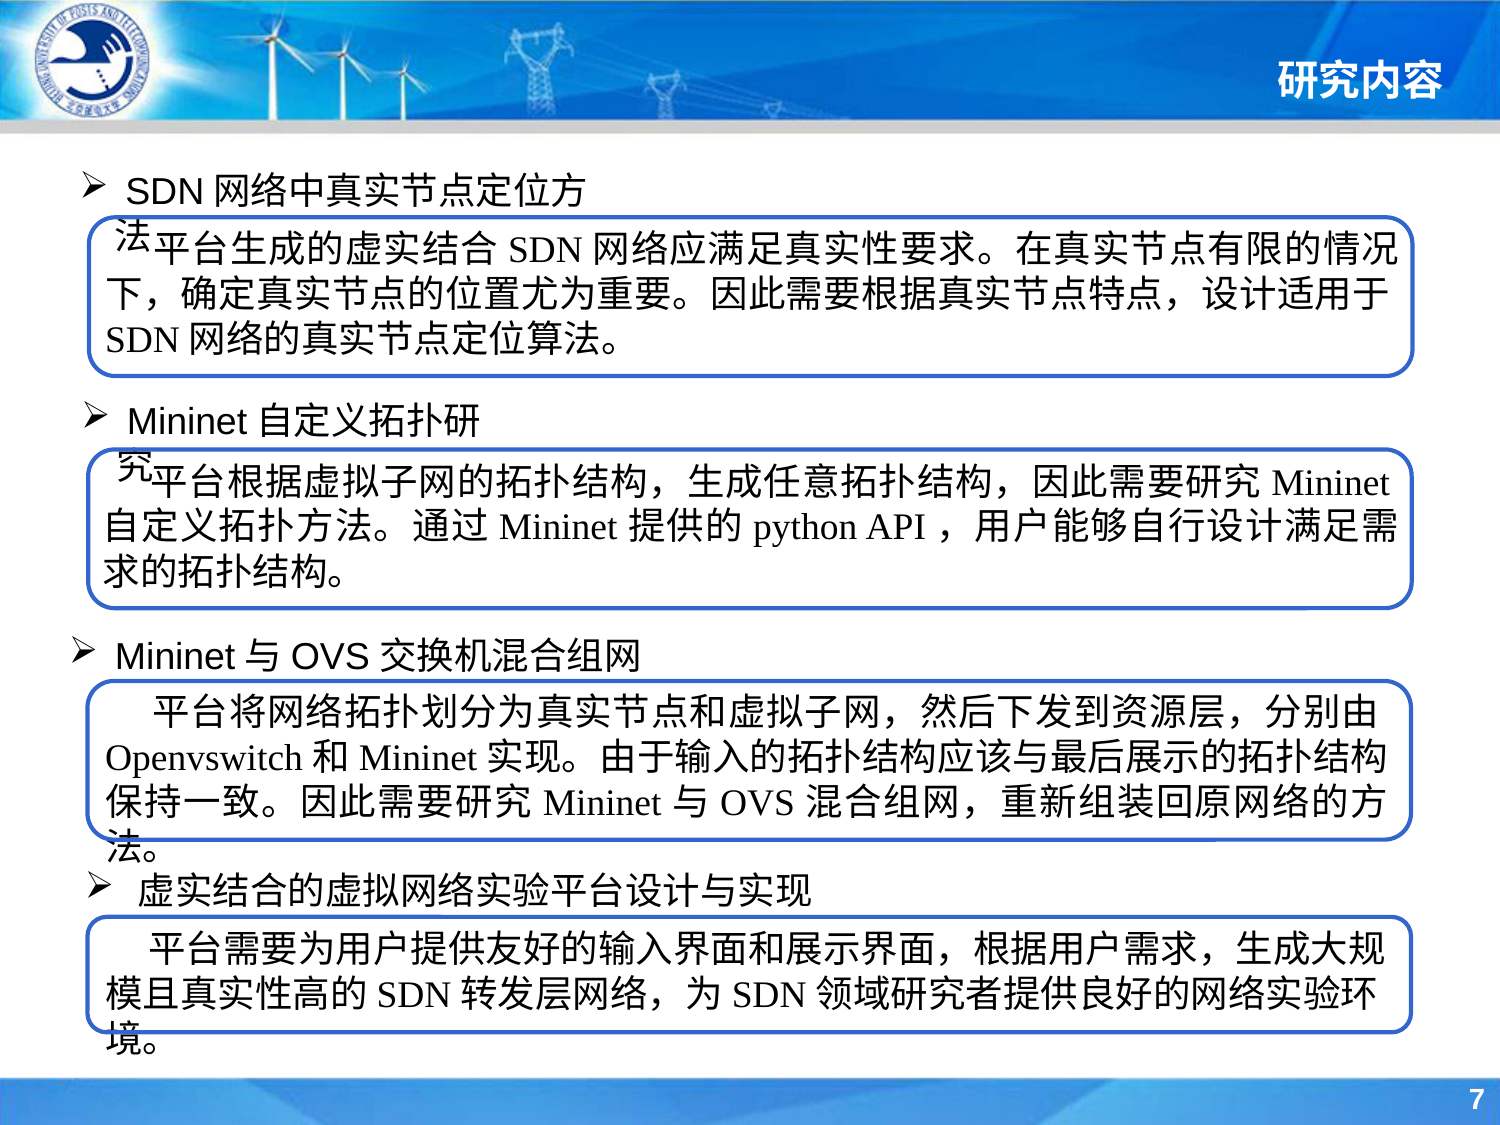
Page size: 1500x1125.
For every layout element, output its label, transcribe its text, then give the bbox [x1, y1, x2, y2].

text_box 研究内容 [750, 46, 1459, 112]
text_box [64, 159, 1415, 377]
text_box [67, 624, 1412, 840]
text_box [65, 389, 1415, 609]
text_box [72, 859, 1423, 1033]
picture [0, 0, 1500, 1125]
